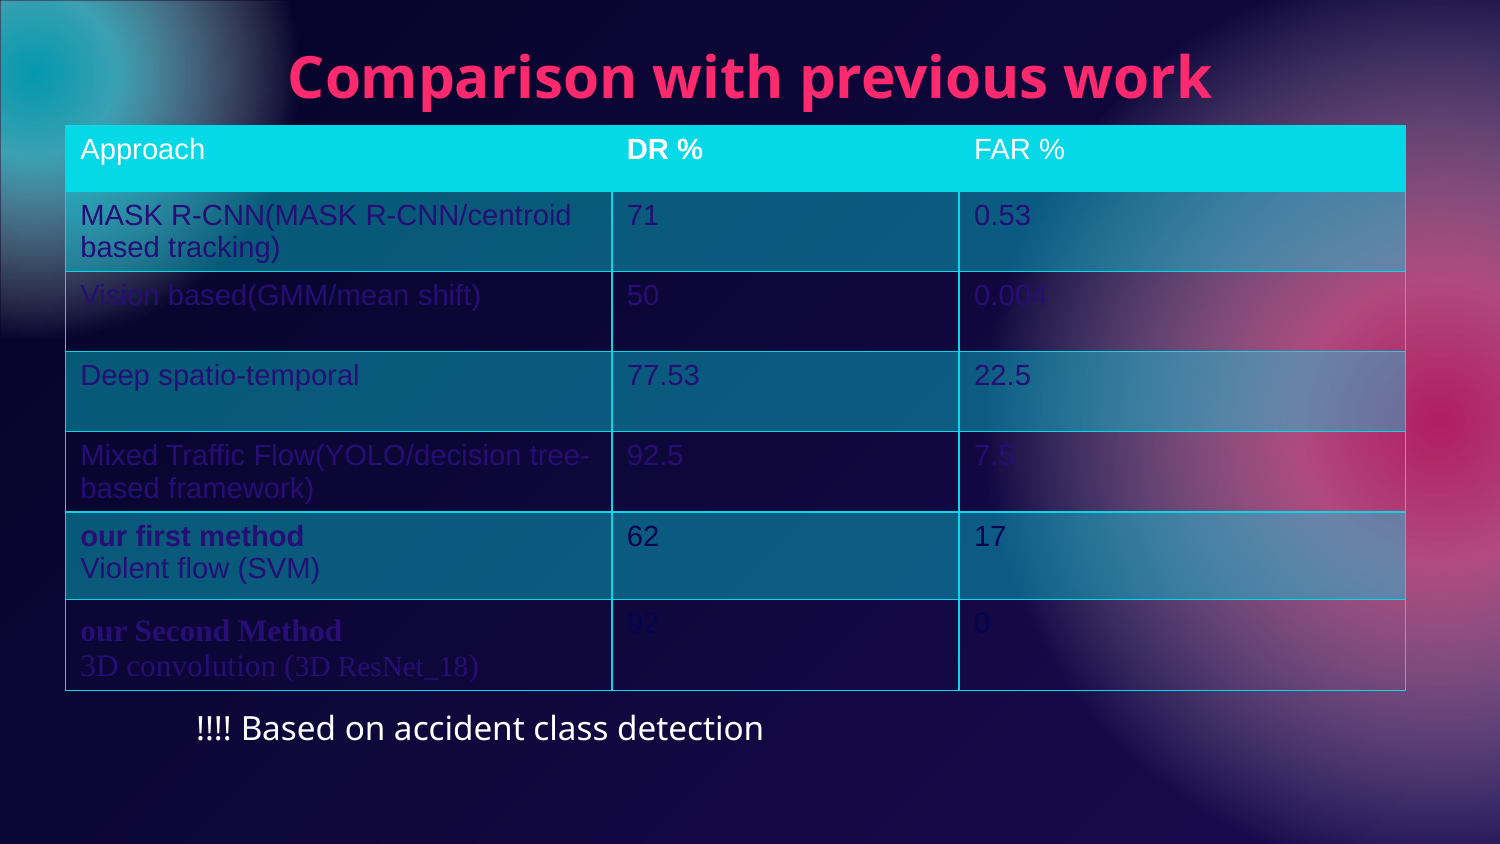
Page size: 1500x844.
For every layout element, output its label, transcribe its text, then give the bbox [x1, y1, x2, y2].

table_cell our first method Violent flow (SVM) [66, 513, 611, 599]
table_cell 92.5 [613, 432, 958, 511]
subtitle !!!! Based on accident class detection [162, 692, 1242, 844]
table_cell 77.53 [613, 352, 958, 431]
table_cell 50 [613, 272, 958, 351]
table_cell our Second Method 3D convolution (3D ResNet_18) [66, 600, 611, 690]
table_cell 92 [613, 600, 958, 690]
table_cell MASK R-CNN(MASK R-CNN/centroid based tracking) [66, 192, 611, 271]
table_cell 0 [960, 600, 1405, 690]
table_cell 71 [613, 192, 958, 271]
table_header Approach [66, 126, 611, 190]
table_cell 7.5 [960, 432, 1405, 511]
title Comparison with previous work [33, 2, 1467, 126]
table_cell 22.5 [960, 352, 1405, 431]
table_cell Vision based(GMM/mean shift) [66, 272, 611, 351]
table_cell Deep spatio-temporal [66, 352, 611, 431]
table_cell 0.53 [960, 192, 1405, 271]
table_cell 0.004 [960, 272, 1405, 351]
table_header FAR % [960, 126, 1405, 190]
table_cell 17 [960, 513, 1405, 599]
table_cell 62 [613, 513, 958, 599]
table_header DR % [613, 126, 958, 190]
table_cell Mixed Traffic Flow(YOLO/decision tree-based framework) [66, 432, 611, 511]
